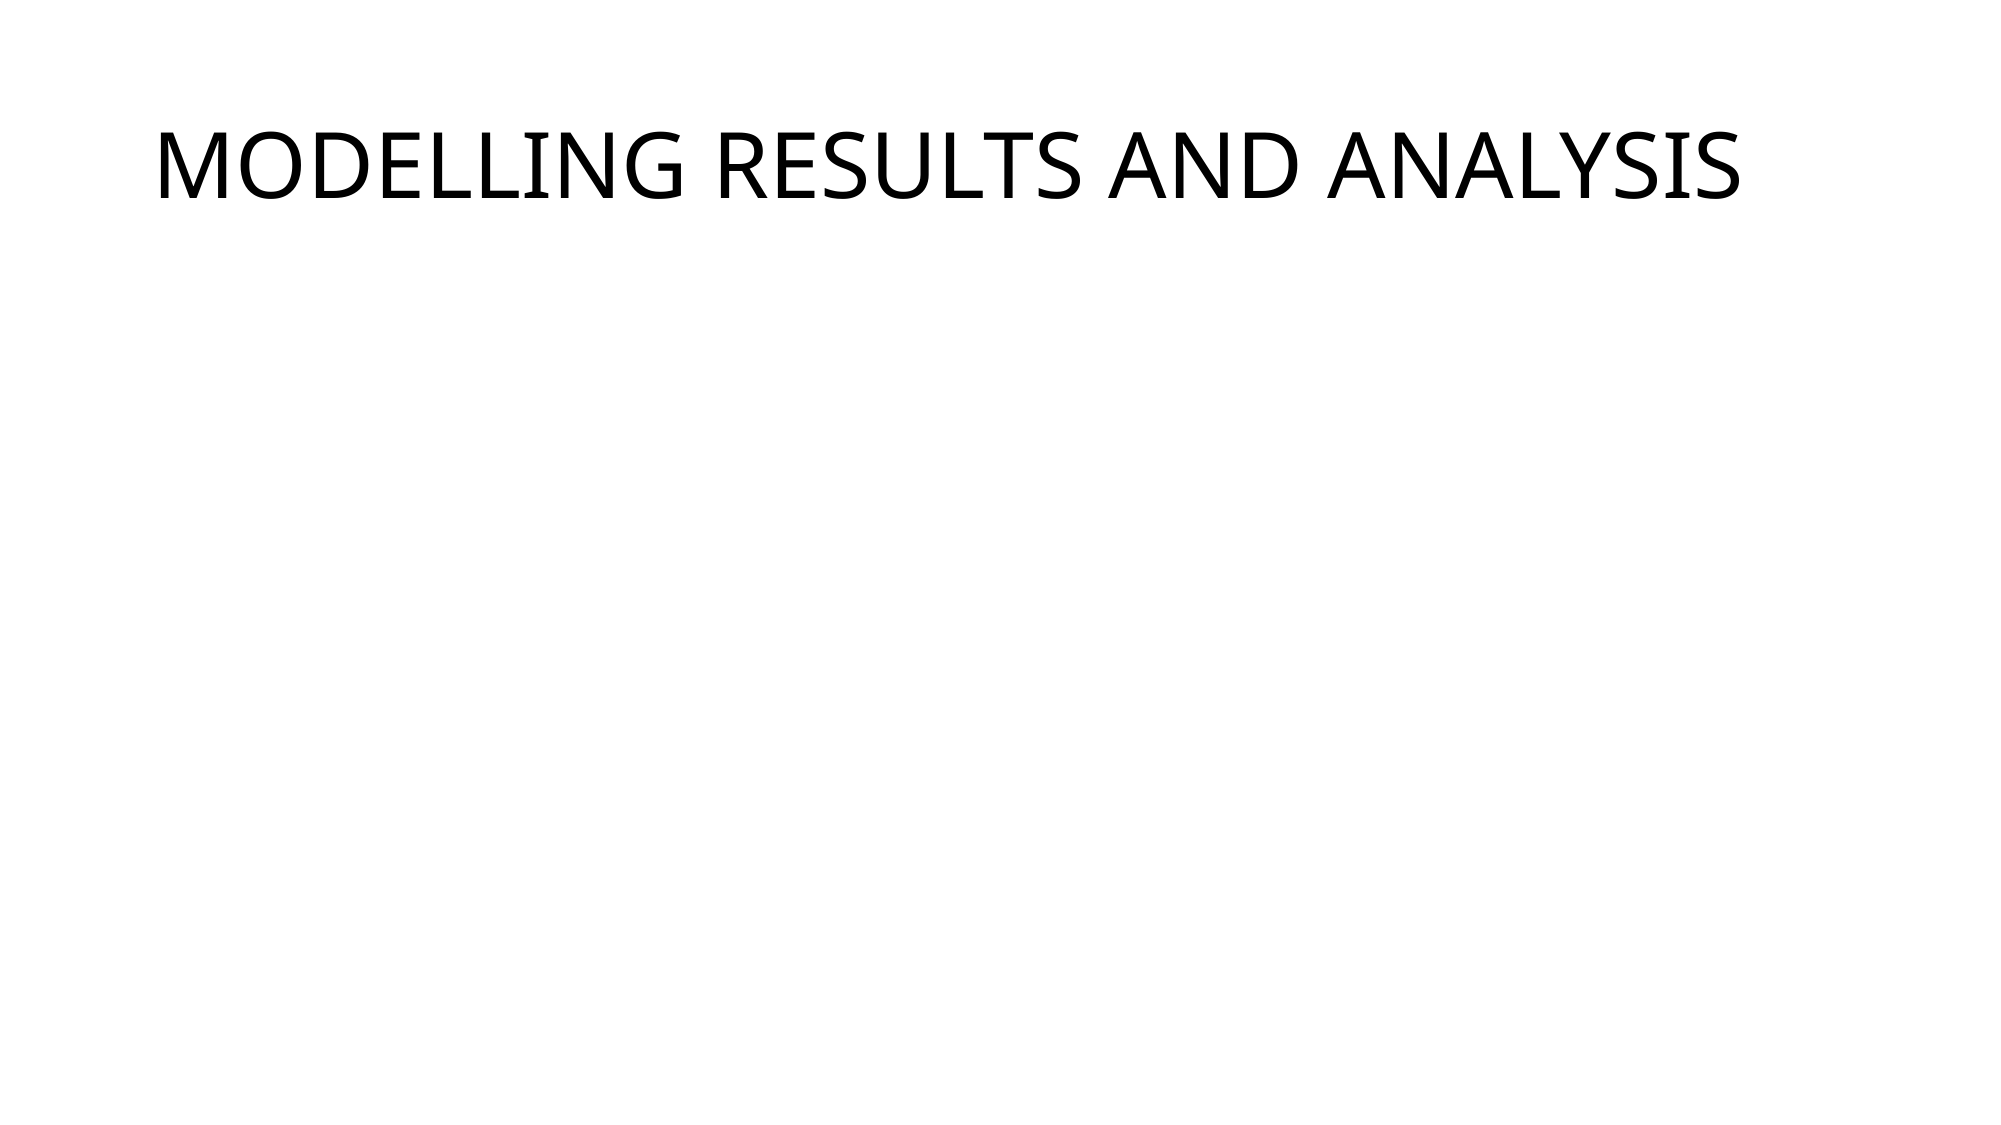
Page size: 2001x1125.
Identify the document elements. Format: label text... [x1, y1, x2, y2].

title MODELLING RESULTS AND ANALYSIS [137, 59, 1863, 278]
